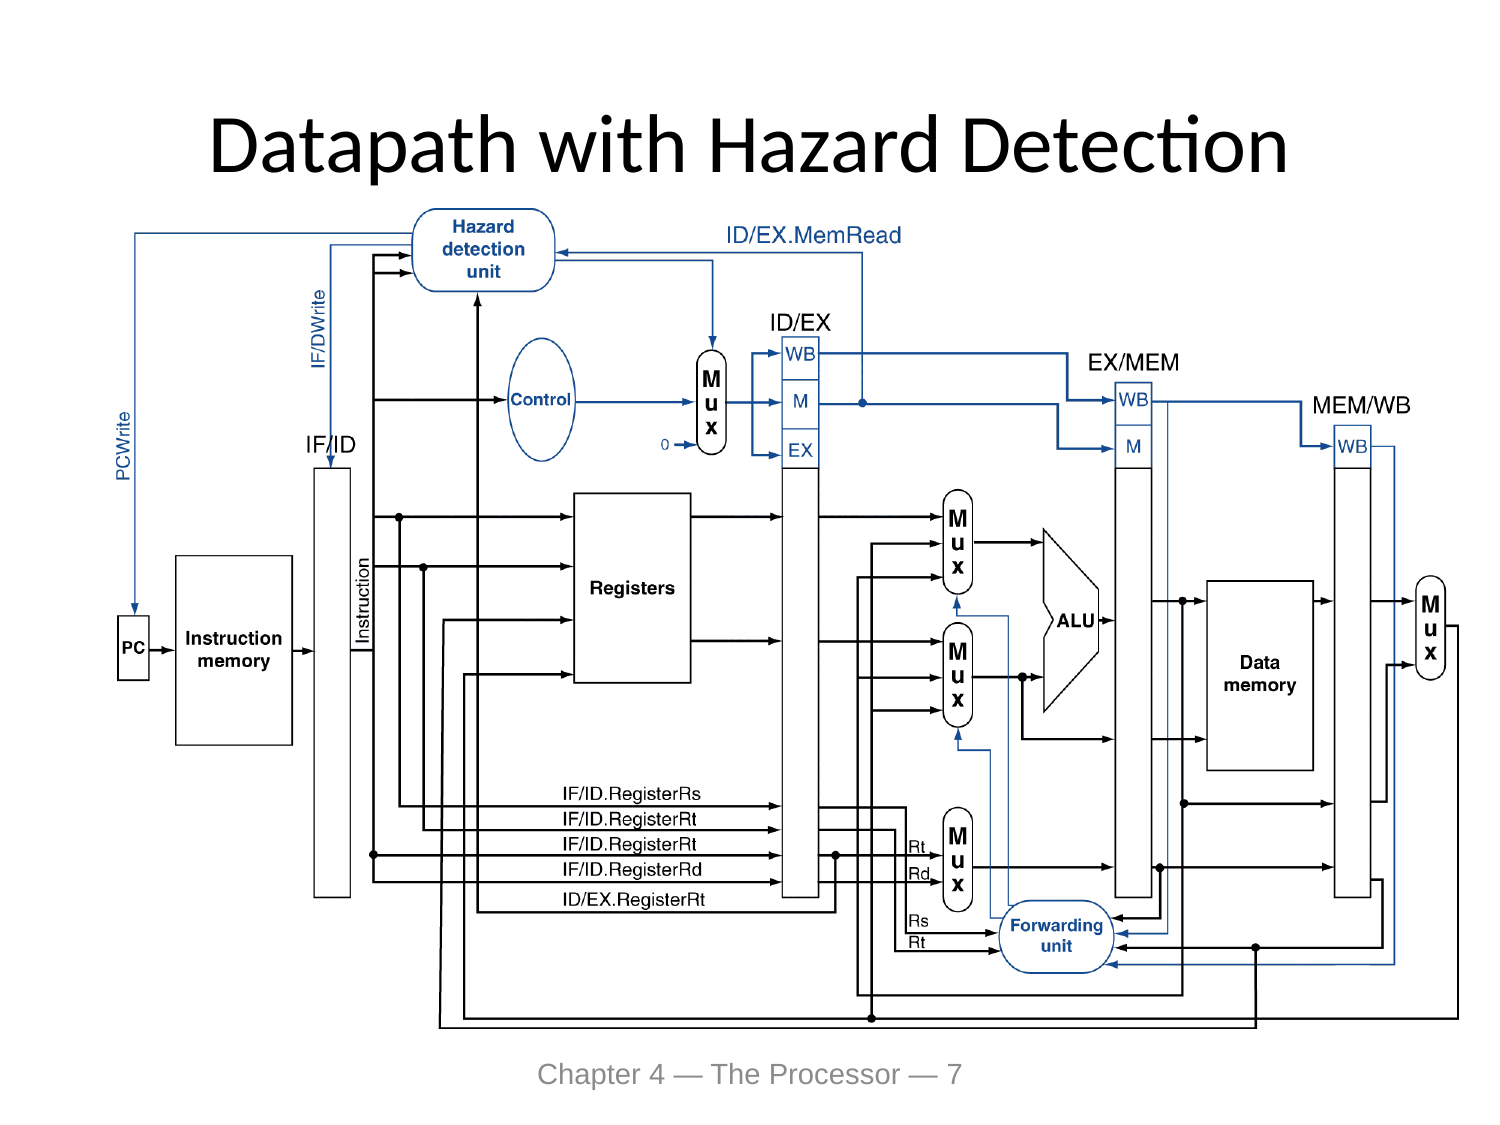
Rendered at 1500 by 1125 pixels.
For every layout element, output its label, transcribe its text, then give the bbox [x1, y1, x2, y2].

picture [112, 208, 1459, 1029]
footer Chapter 4 — The Processor — 7 [512, 1042, 988, 1103]
title Datapath with Hazard Detection [75, 45, 1425, 233]
